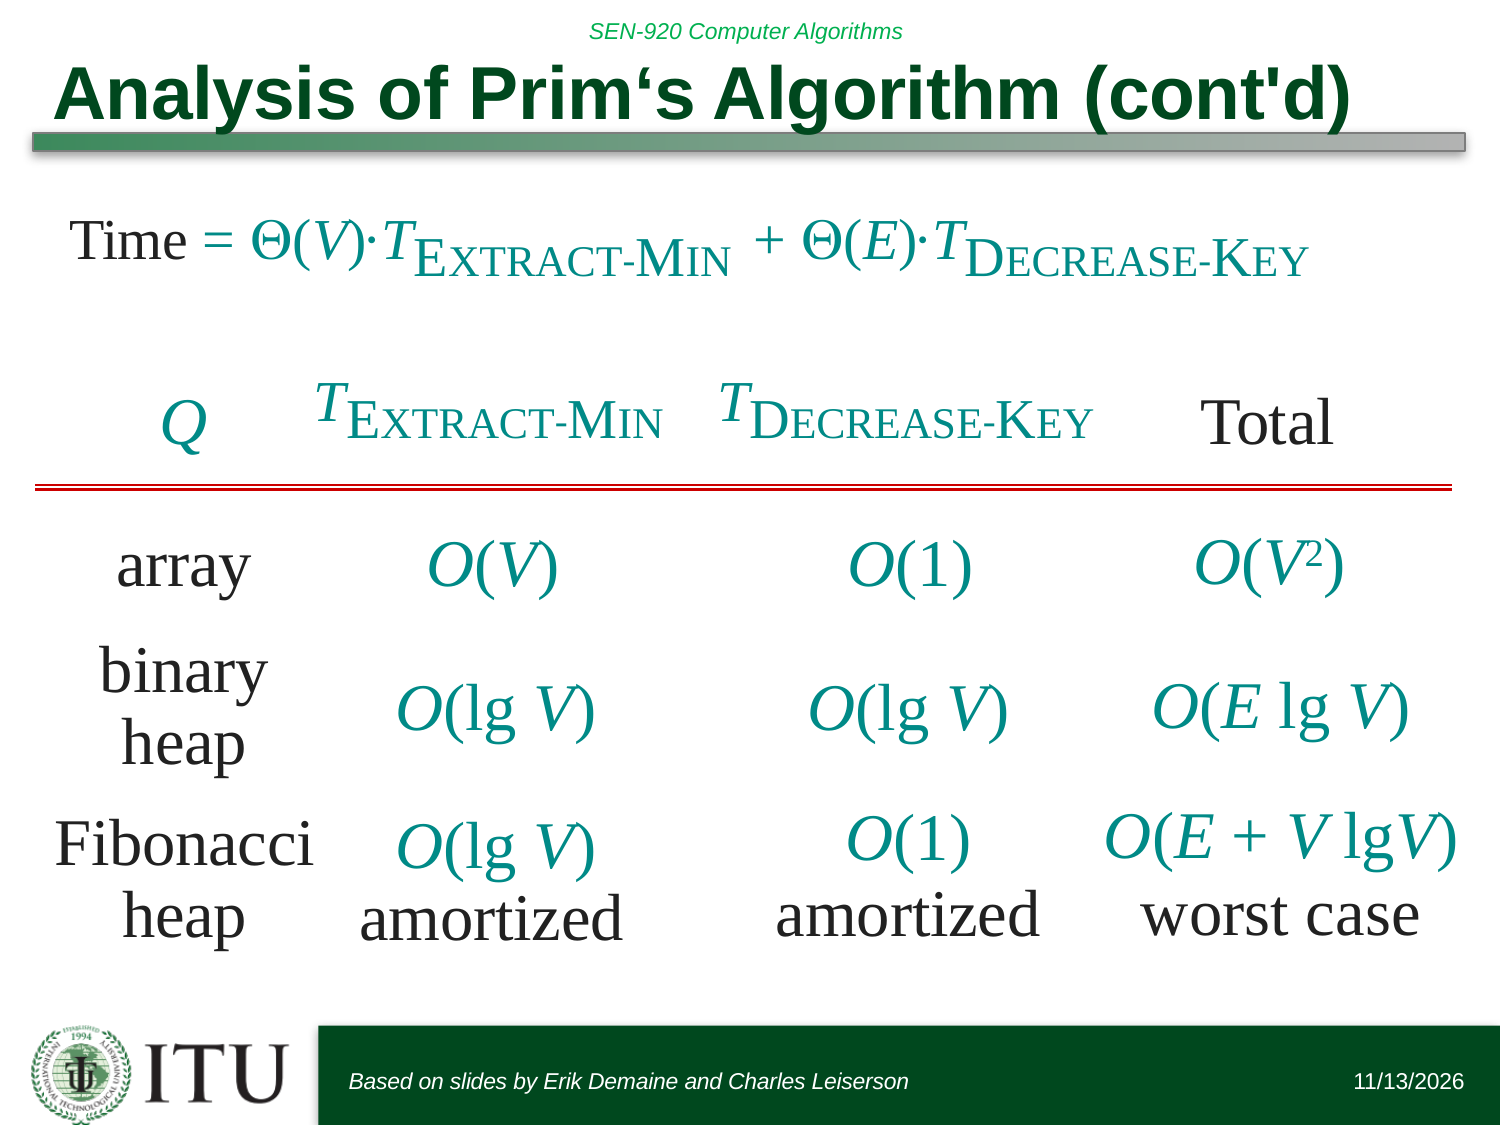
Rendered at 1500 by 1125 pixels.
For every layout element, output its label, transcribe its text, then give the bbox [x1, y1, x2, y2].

text_box Q [157, 378, 211, 459]
text_box O(E lg V) O(E + V lgV) worst case [1074, 662, 1488, 949]
text_box TEXTRACT-MIN TDECREASE-KEY [311, 378, 1104, 458]
text_box Total [1198, 378, 1344, 459]
text_box O(lg V) O(1) amortized [772, 663, 1045, 951]
text_box Time = (V)·TEXTRACT-MIN + (E)·TDECREASE-KEY [67, 218, 1403, 297]
footer Based on slides by Erik Demaine and Charles Leiserson [346, 754, 1038, 1125]
text_box O(lg V) O(lg V) amortized [357, 663, 630, 954]
text_box O(V2) [1191, 517, 1351, 598]
text_box array binary heap Fibonacci heap [50, 519, 318, 952]
text_box O(V) O(1) [424, 519, 974, 601]
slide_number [1114, 949, 1465, 1125]
title Analysis of Prim‘s Algorithm (cont'd) [33, 24, 1465, 213]
